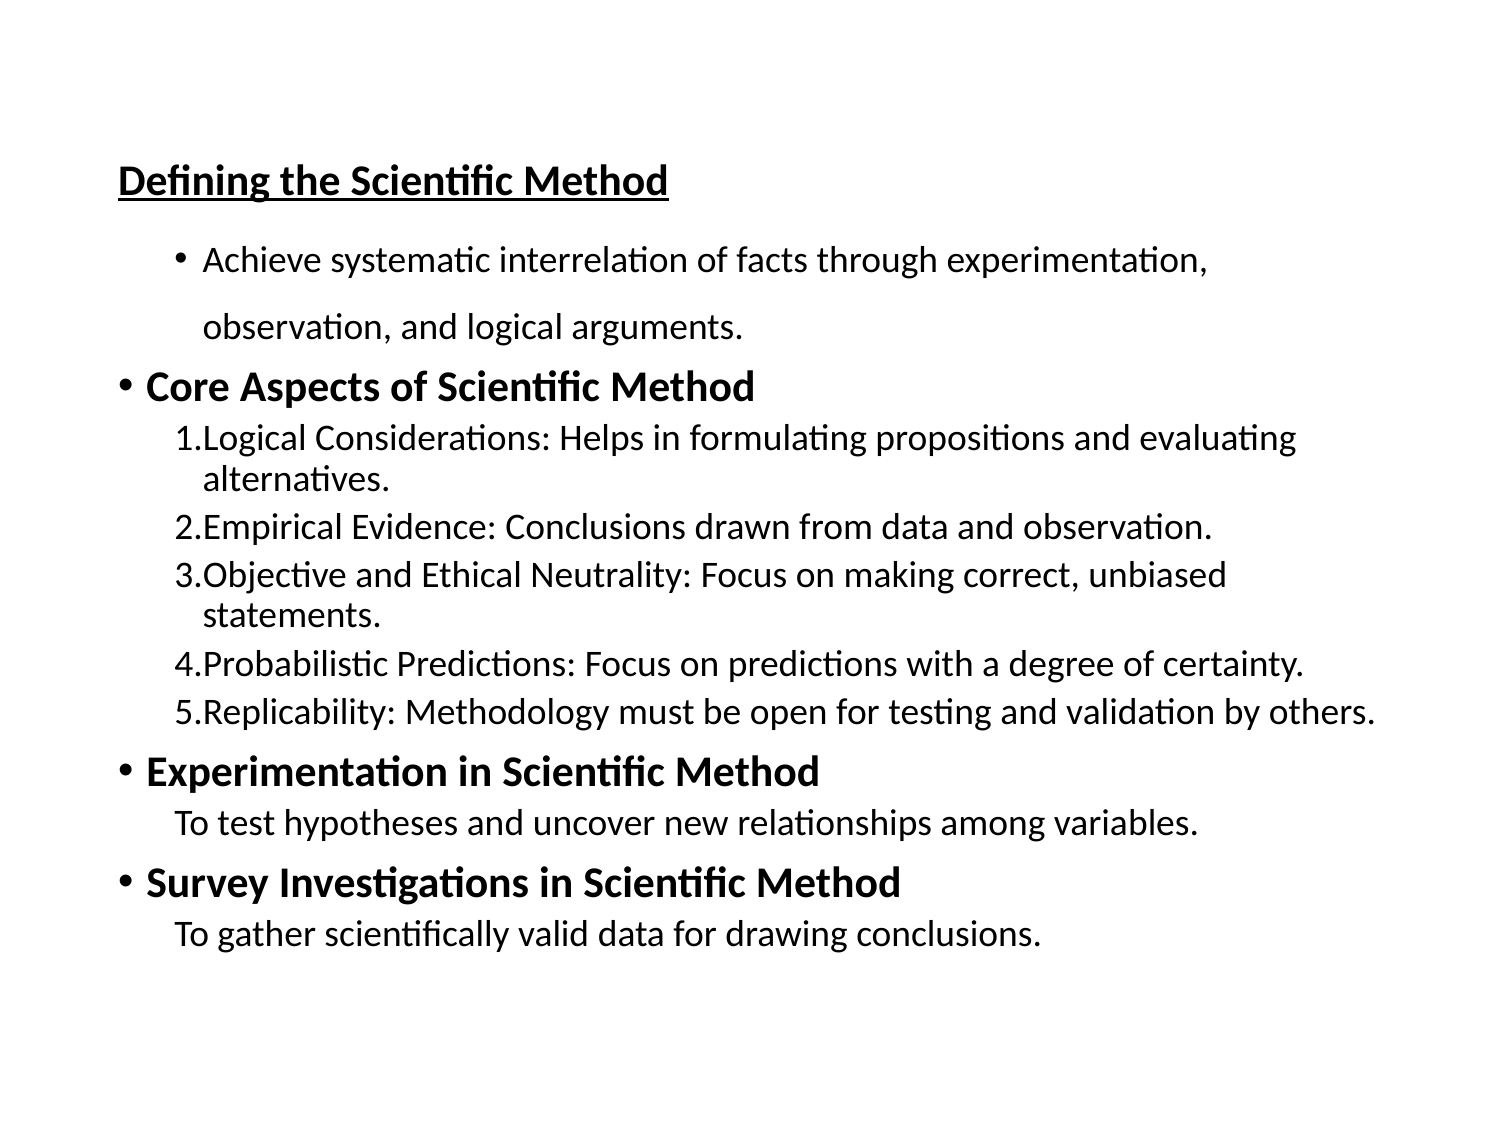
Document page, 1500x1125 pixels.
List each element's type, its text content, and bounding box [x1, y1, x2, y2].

list Defining the Scientific Method Achieve systematic interrelation of facts through experimentation, observation, and logical arguments. Core Aspects of Scientific Method Logical Considerations: Helps in formulating propositions and evaluating alternatives. Empirical Evidence: Conclusions drawn from data and observation. Objective and Ethical Neutrality: Focus on making correct, unbiased statements. Probabilistic Predictions: Focus on predictions with a degree of certainty. Replicability: Methodology must be open for testing and validation by others. Experimentation in Scientific Method To test hypotheses and uncover new relationships among variables. Survey Investigations in Scientific Method To gather scientifically valid data for drawing conclusions. [103, 149, 1397, 1014]
